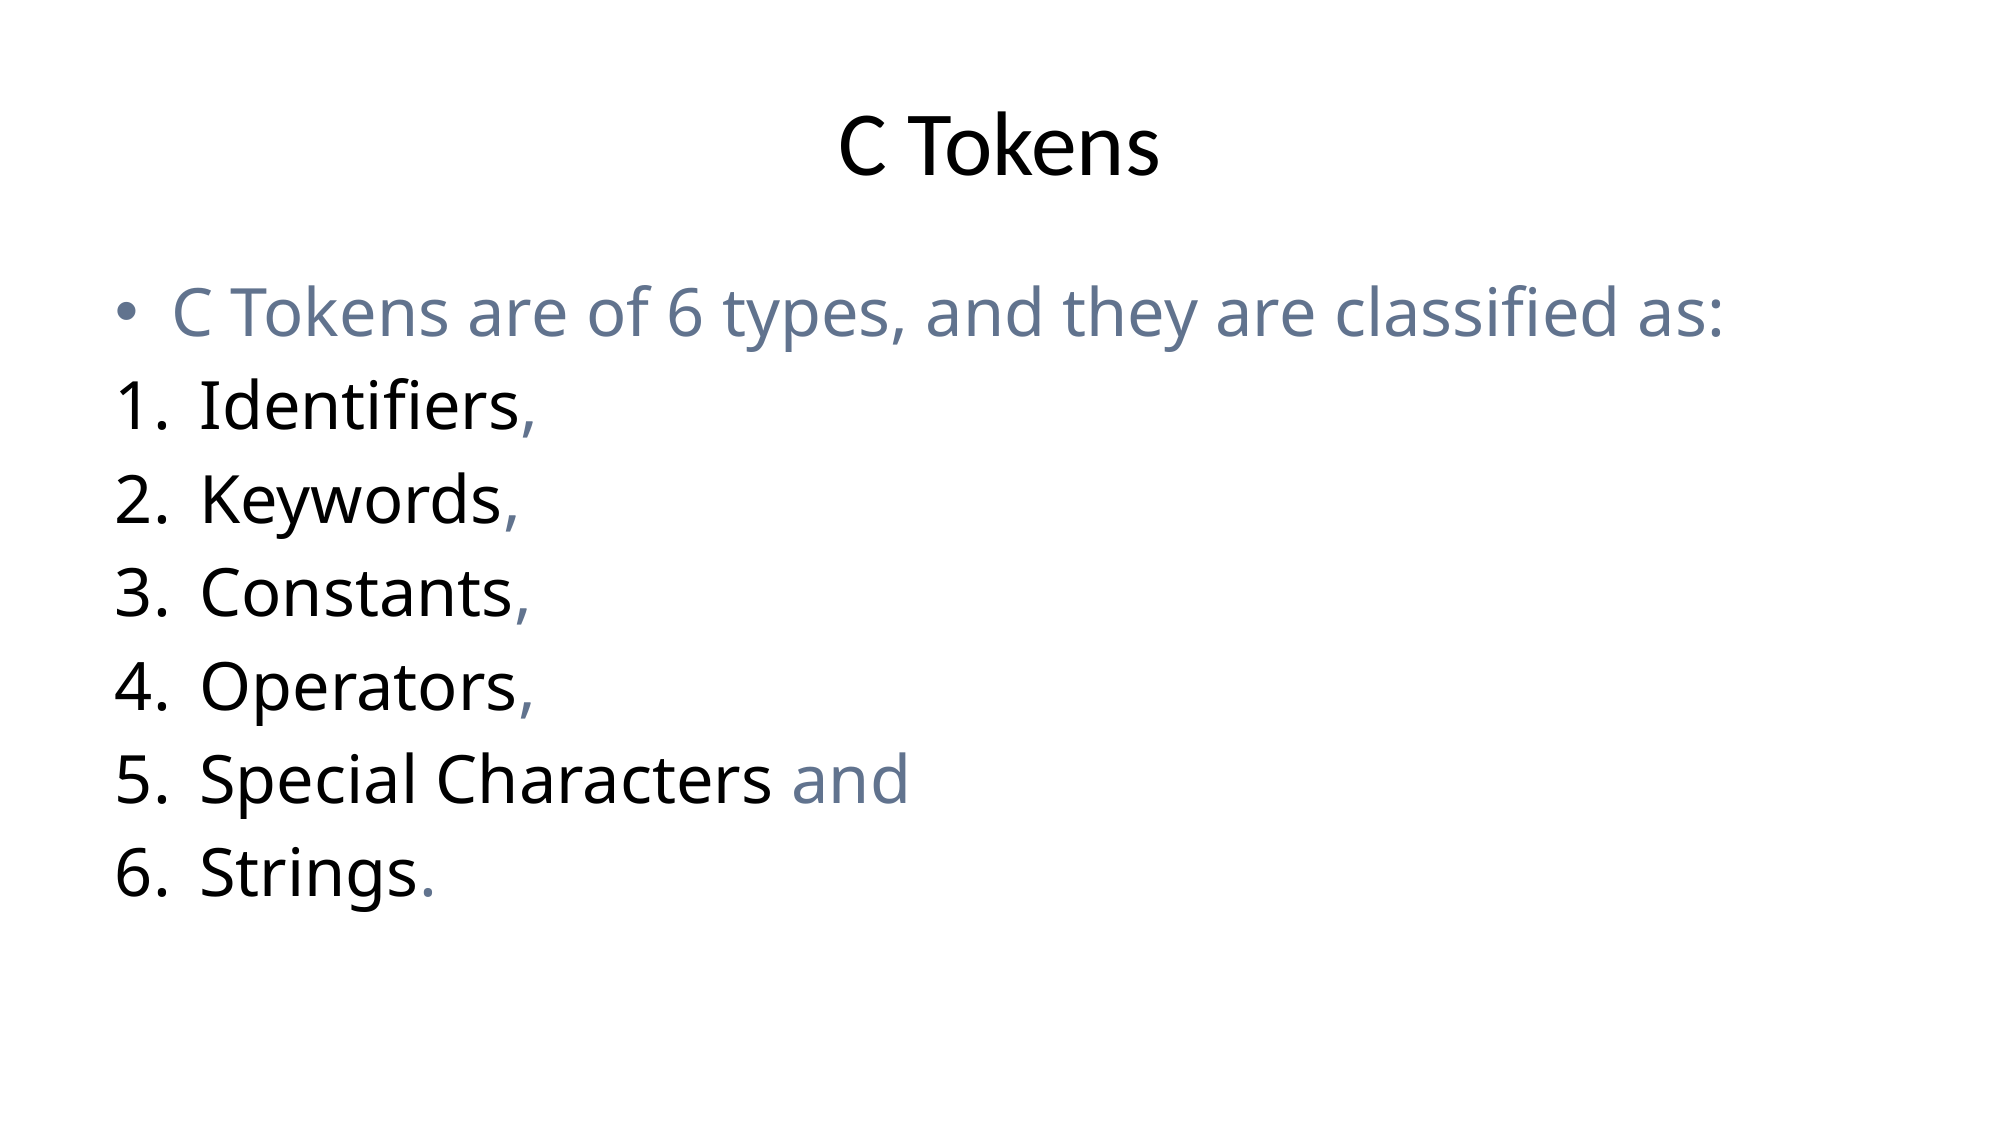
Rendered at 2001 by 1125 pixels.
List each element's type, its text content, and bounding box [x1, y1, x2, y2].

title C Tokens [99, 45, 1900, 233]
list C Tokens are of 6 types, and they are classified as: Identifiers, Keywords, Constants, Operators, Special Characters and Strings. [99, 262, 1900, 1005]
